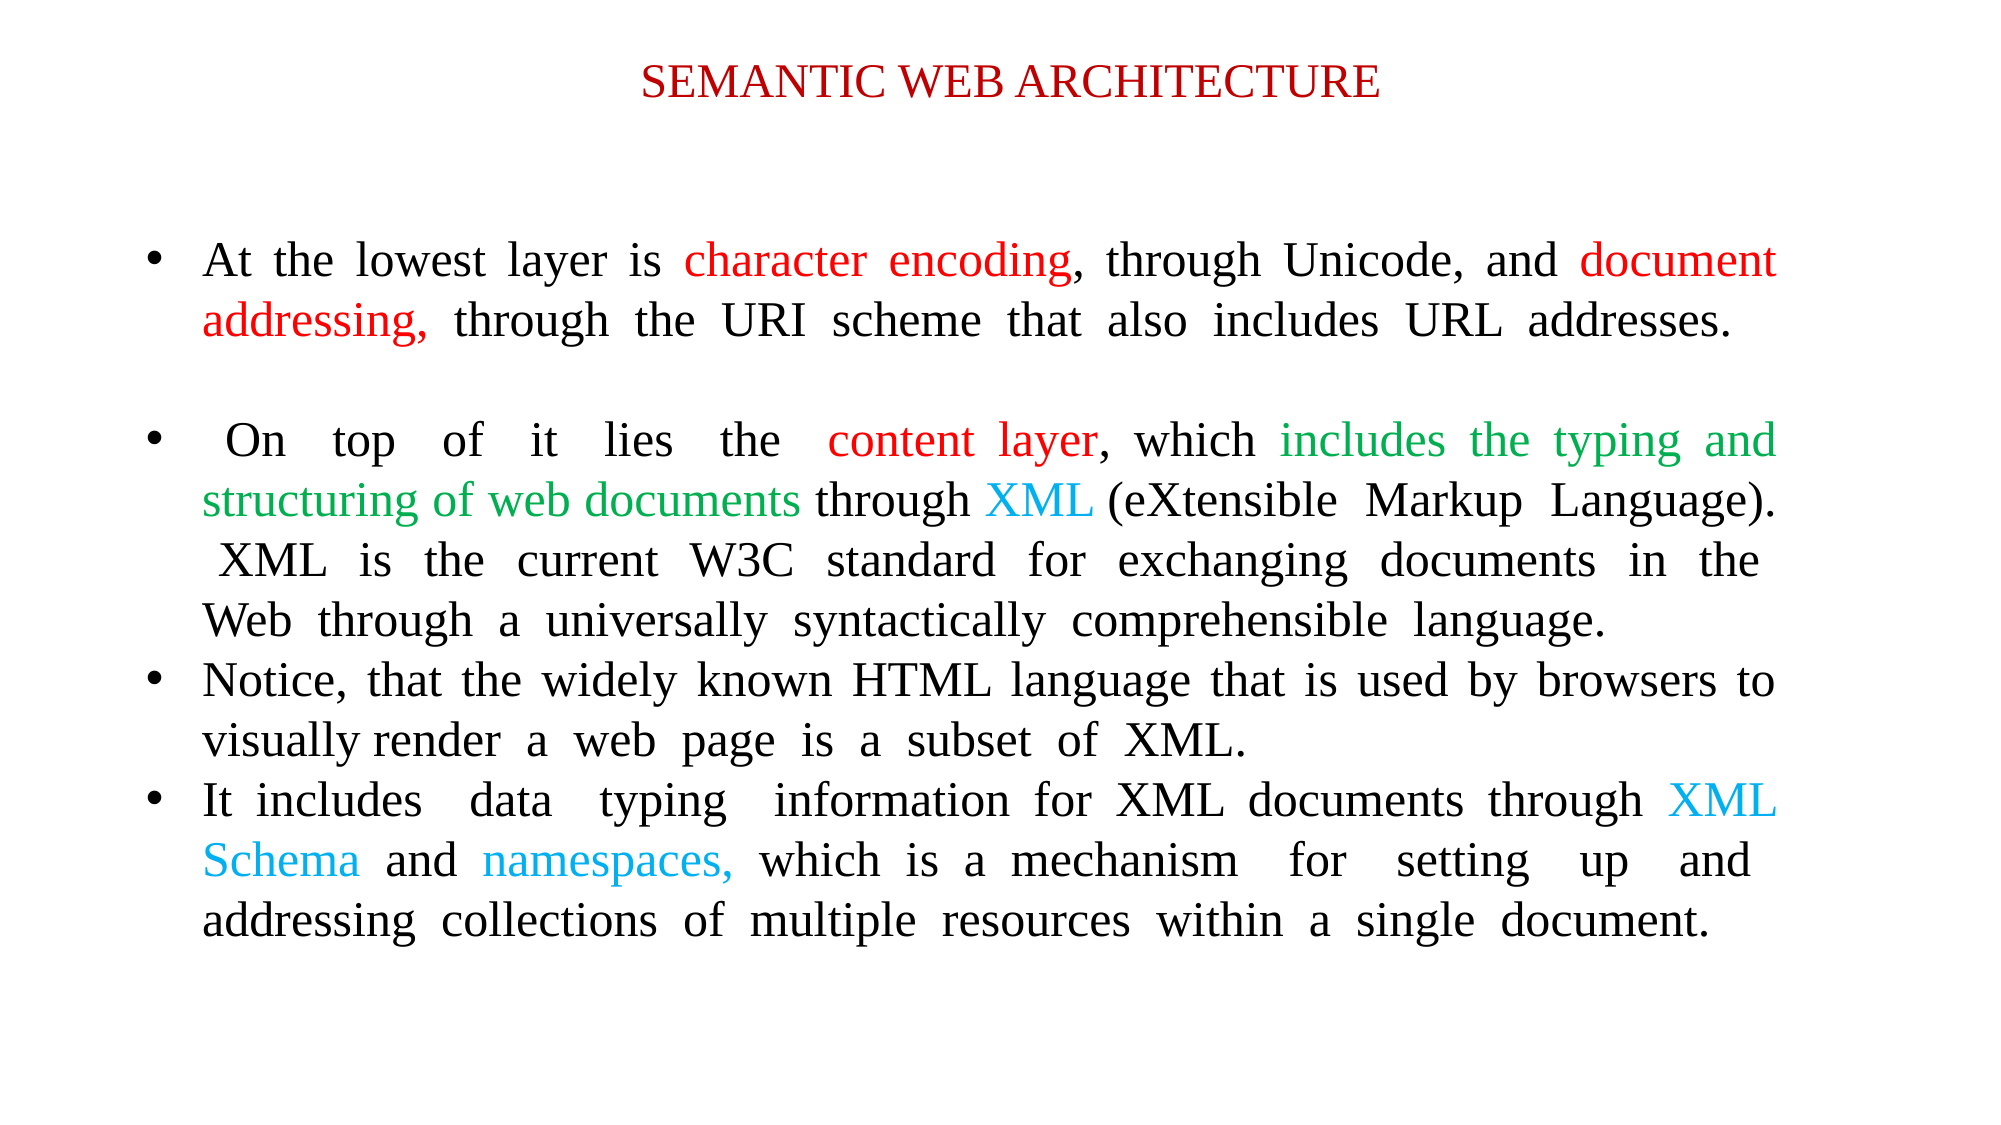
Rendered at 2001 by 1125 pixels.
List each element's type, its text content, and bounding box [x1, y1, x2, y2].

text_box SEMANTIC WEB ARCHITECTURE [554, 31, 1458, 134]
text_box At the lowest layer is character encoding, through Unicode, and document addressing, through the URI scheme that also includes URL addresses. On top of it lies the content layer, which includes the typing and structuring of web documents through XML (eXtensible Markup Language). XML is the current W3C standard for exchanging documents in the Web through a universally syntactically comprehensible language. Notice, that the widely known HTML language that is used by browsers to visually render a web page is a subset of XML. It includes data typing information for XML documents through XML Schema and namespaces, which is a mechanism for setting up and addressing collections of multiple resources within a single document. [86, 219, 1792, 955]
